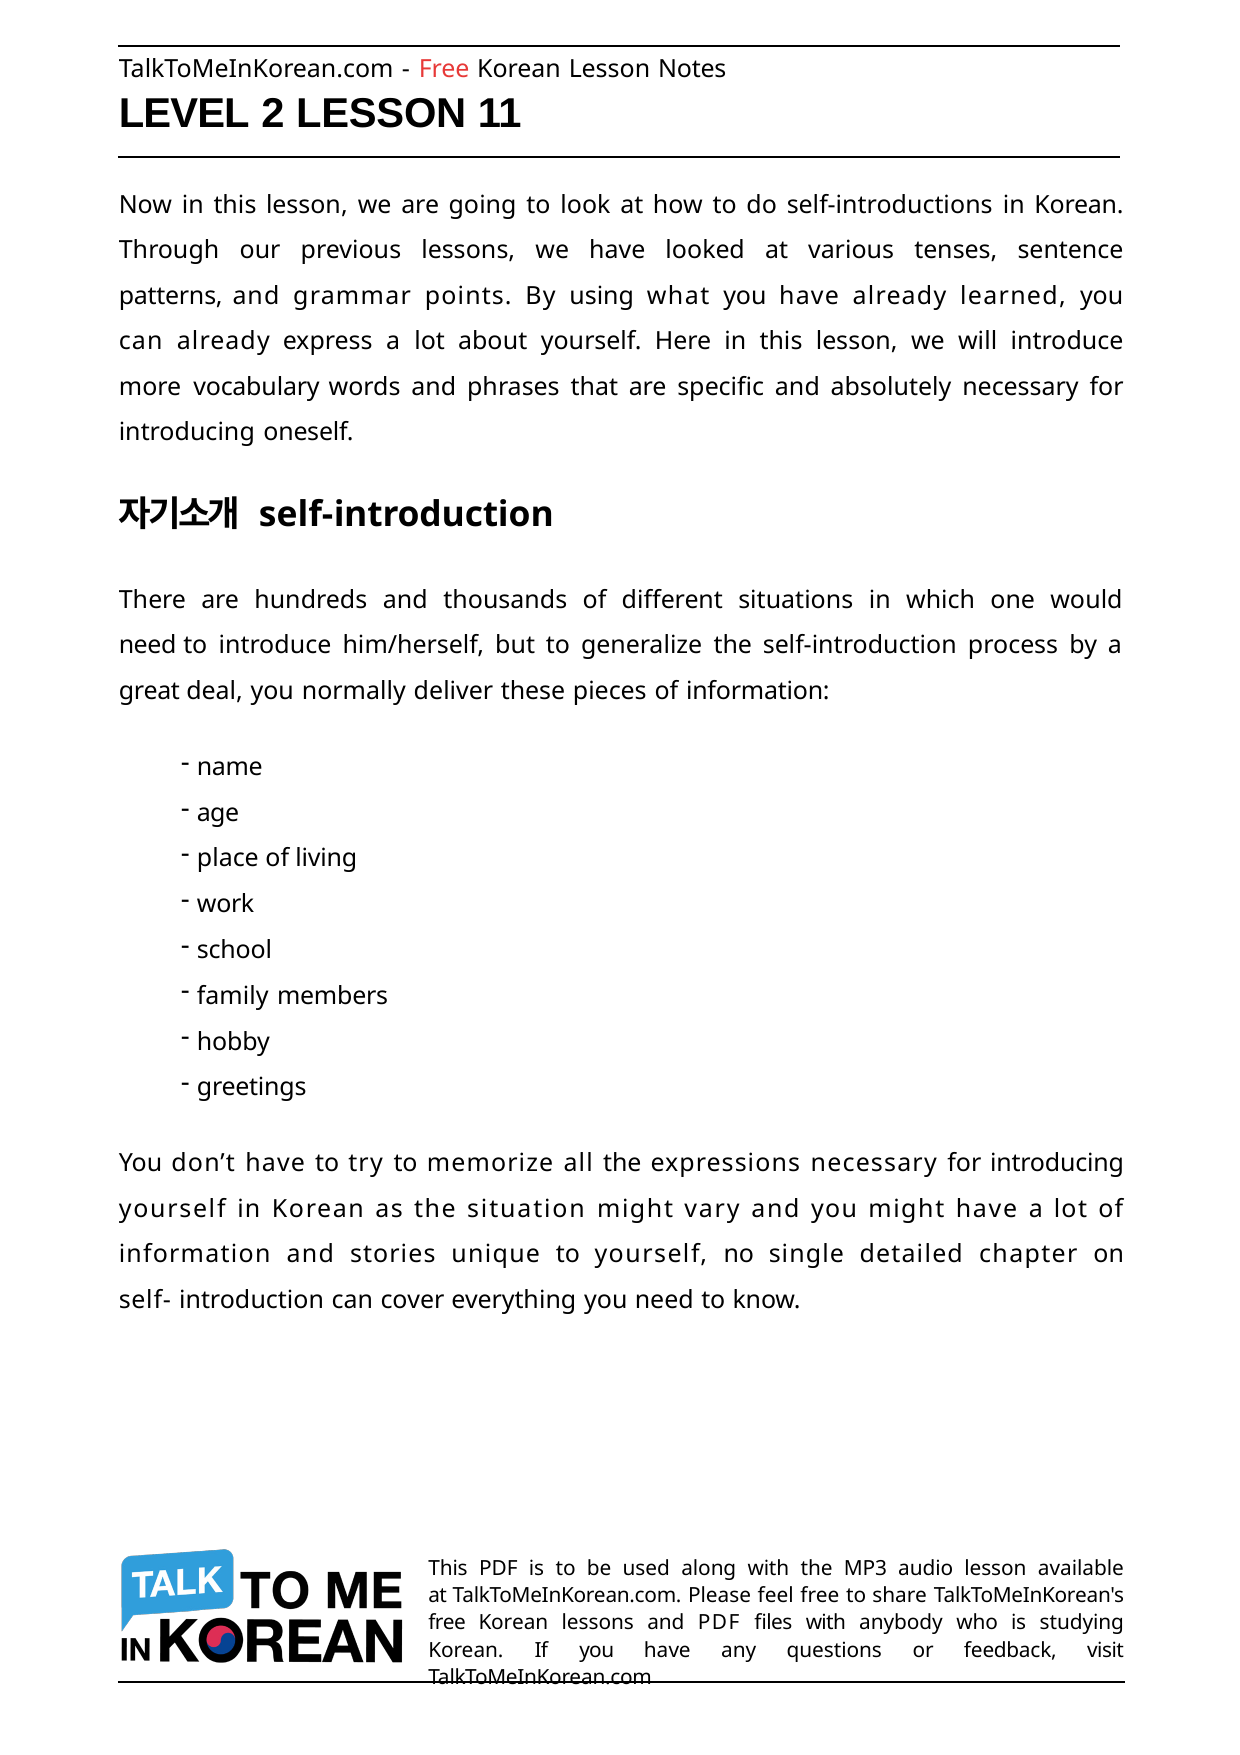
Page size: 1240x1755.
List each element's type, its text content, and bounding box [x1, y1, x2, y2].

text_box TalkToMeInKorean.com - Free Korean Lesson Notes LEVEL 2 LESSON 11 Now in this lesson, we are going to look at how to do self-introductions in Korean. Through our previous lessons, we have looked at various tenses, sentence patterns, and grammar points. By using what you have already learned, you can already express a lot about yourself. Here in this lesson, we will introduce more vocabulary words and phrases that are specific and absolutely necessary for introducing oneself. 자기소개 self-introduction There are hundreds and thousands of different situations in which one would need to introduce him/herself, but to generalize the self-introduction process by a great deal, you normally deliver these pieces of information: name age place of living work school family members hobby greetings You don’t have to try to memorize all the expressions necessary for introducing yourself in Korean as the situation might vary and you might have a lot of information and stories unique to yourself, no single detailed chapter on self- introduction can cover everything you need to know. [116, 49, 1125, 1313]
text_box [117, 1546, 1126, 1684]
